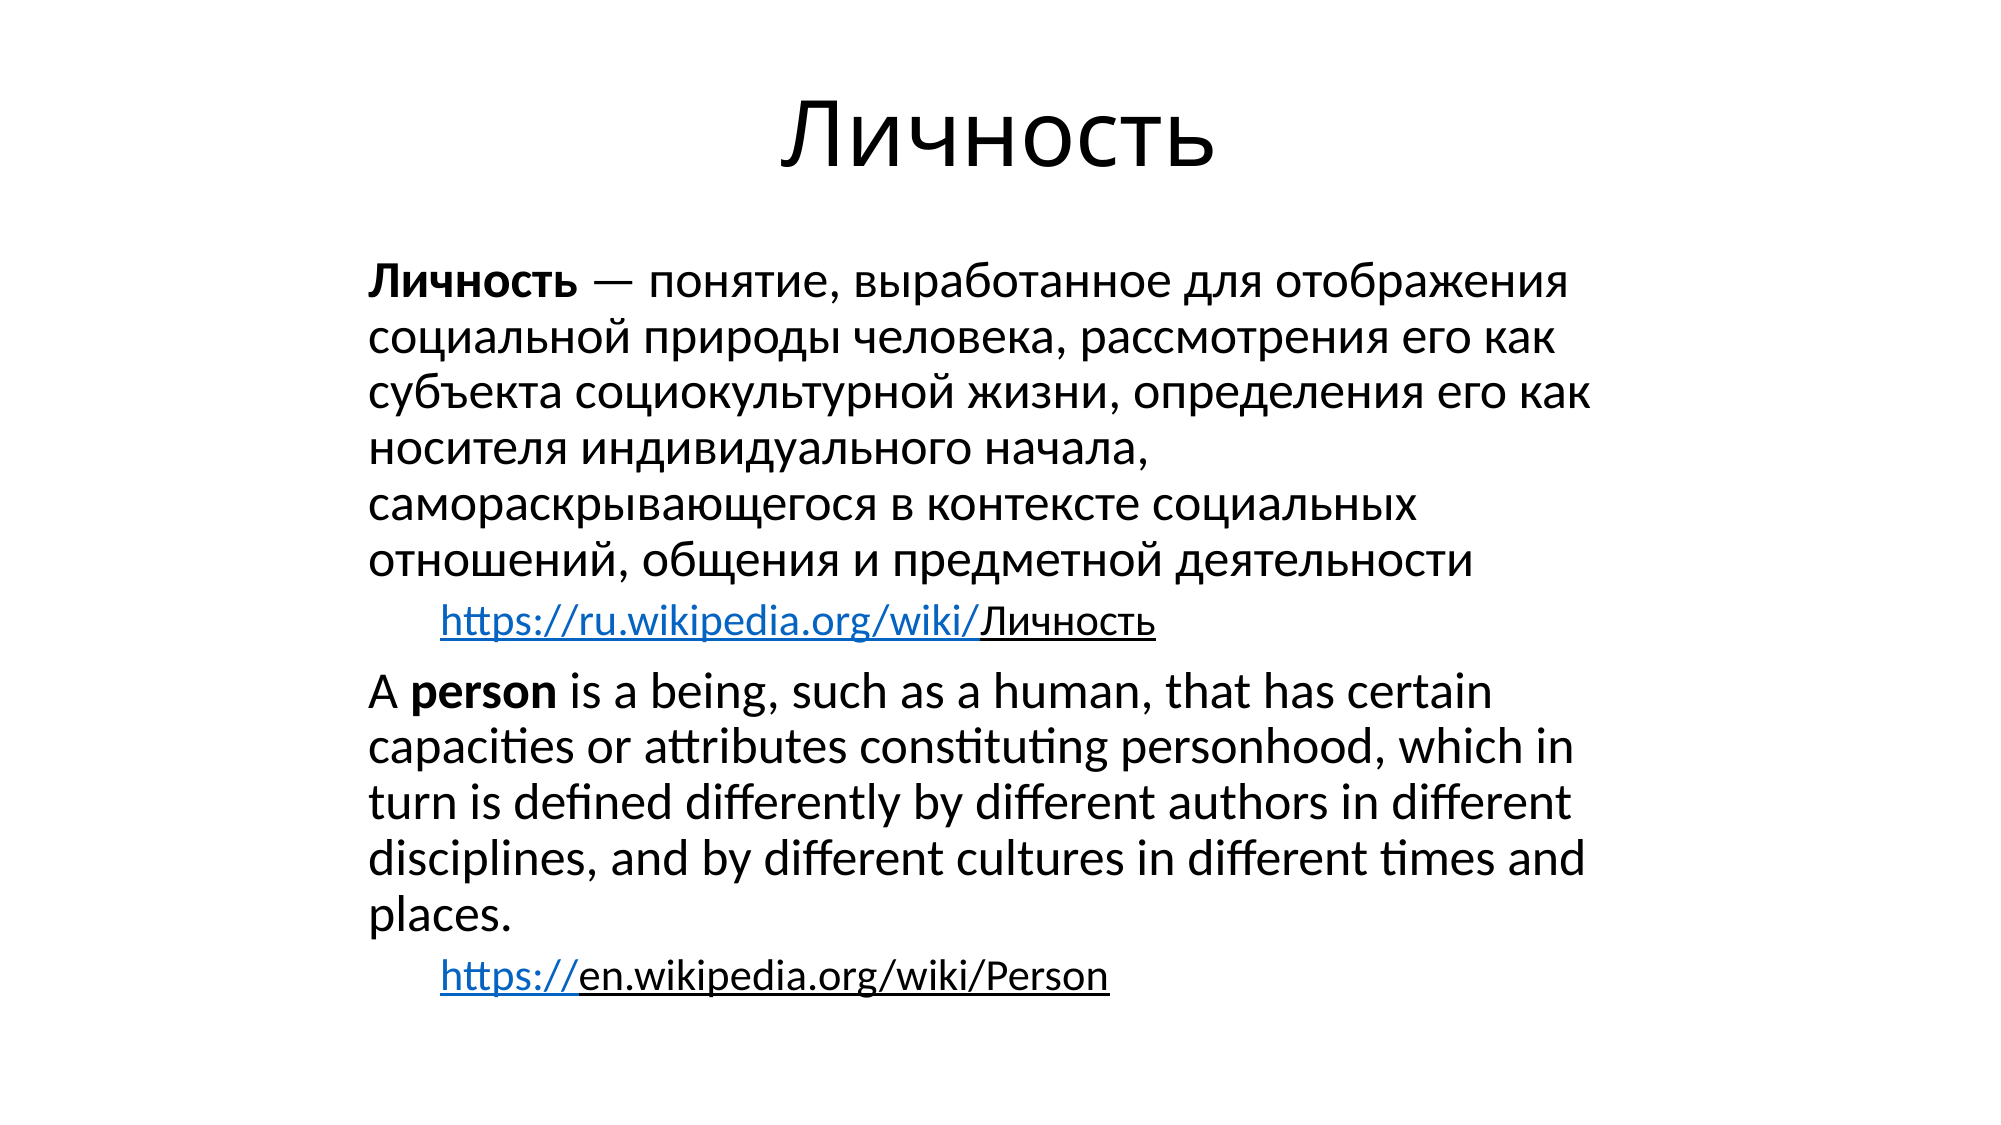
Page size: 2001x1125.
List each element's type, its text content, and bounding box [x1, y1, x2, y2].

title Личность [353, 27, 1647, 245]
list Личность — понятие, выработанное для отображения социальной природы человека, рассмотрения его как субъекта социокультурной жизни, определения его как носителя индивидуального начала, самораскрывающегося в контексте социальных отношений, общения и предметной деятельности https://ru.wikipedia.org/wiki/Личность A person is a being, such as a human, that has certain capacities or attributes constituting personhood, which in turn is defined differently by different authors in different disciplines, and by different cultures in different times and places. https://en.wikipedia.org/wiki/Person [353, 245, 1647, 1014]
